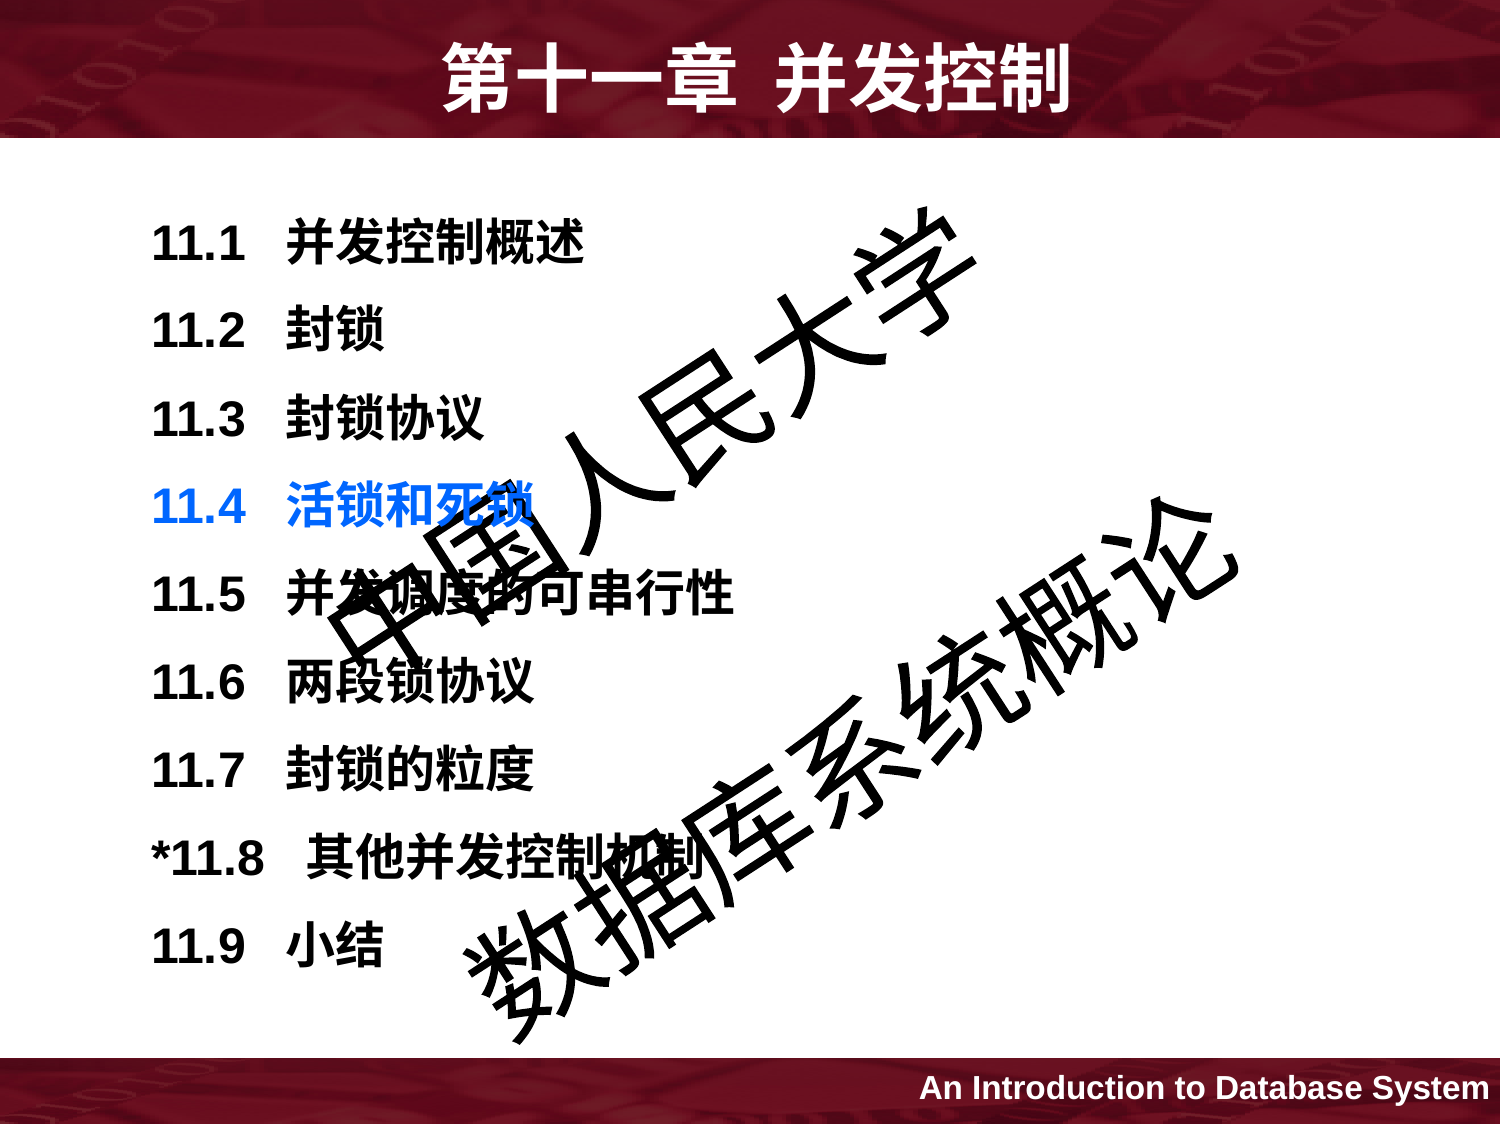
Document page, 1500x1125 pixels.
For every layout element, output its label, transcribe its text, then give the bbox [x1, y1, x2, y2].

list 11.1 并发控制概述 11.2 封锁 11.3 封锁协议 11.4 活锁和死锁 11.5 并发调度的可串行性 11.6 两段锁协议 11.7 封锁的粒度 *11.8 其他并发控制机制 11.9 小结 [135, 184, 1402, 1024]
picture [0, 1058, 1500, 1124]
picture [0, 0, 1500, 138]
title 第十一章 并发控制 [149, 29, 1363, 123]
